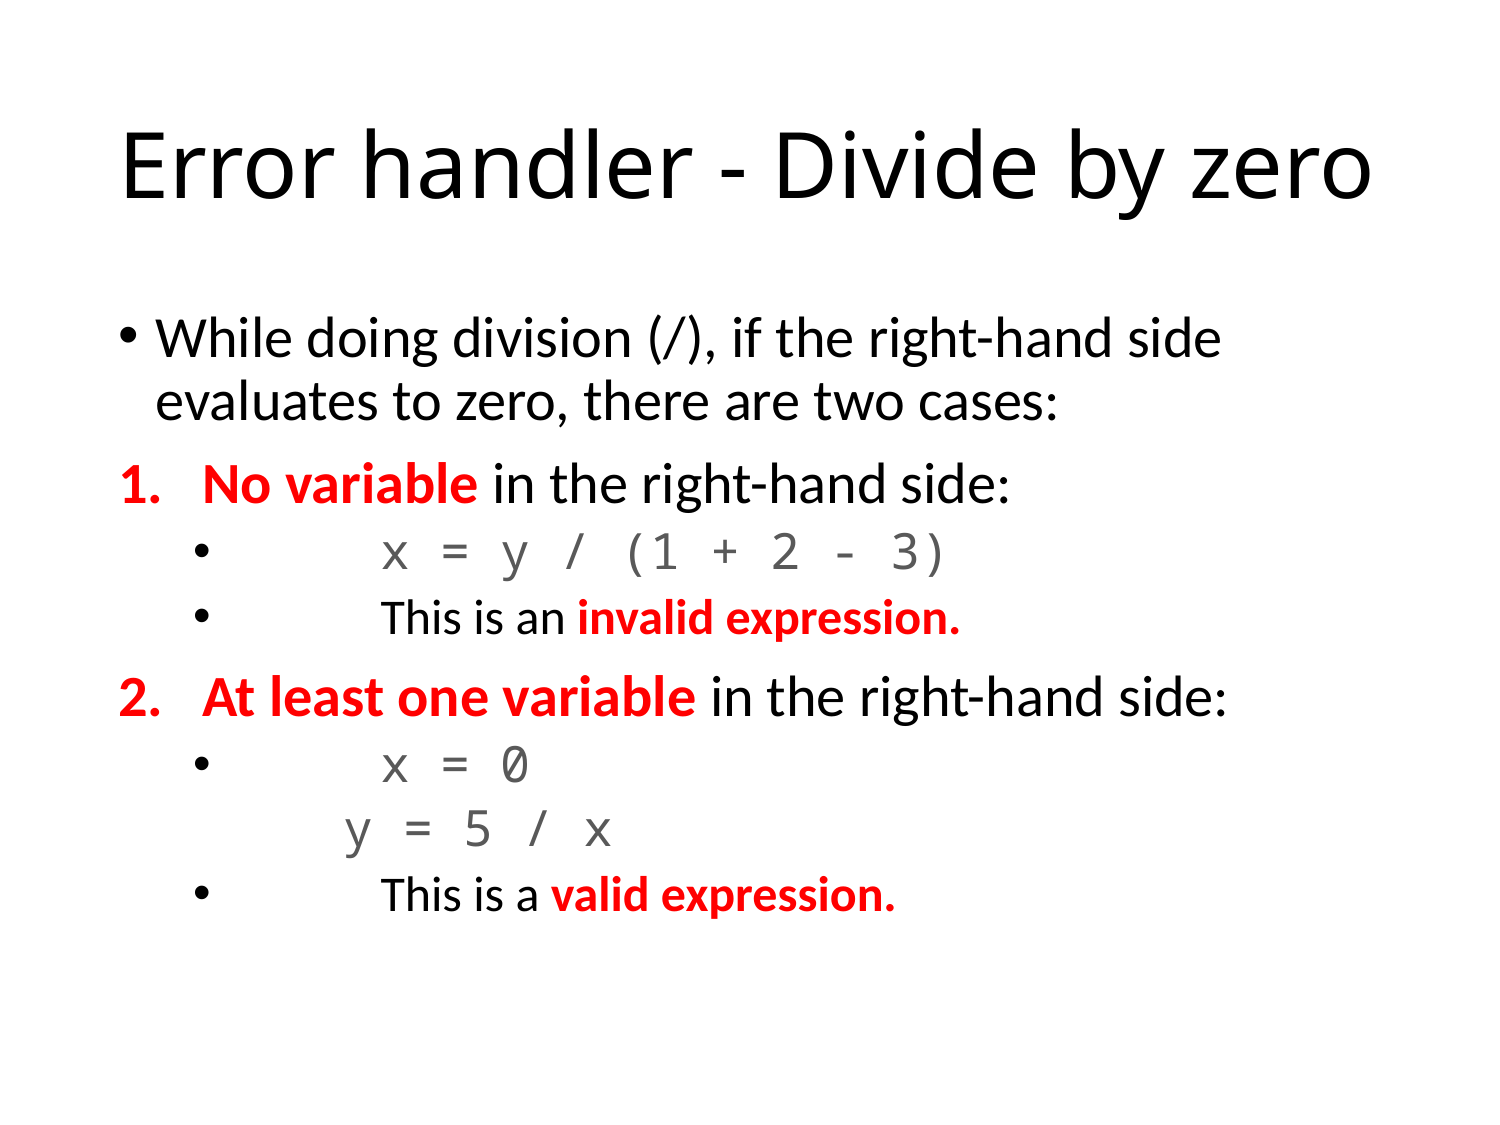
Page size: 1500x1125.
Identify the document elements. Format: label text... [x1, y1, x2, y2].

title Error handler - Divide by zero [103, 59, 1397, 278]
list While doing division (/), if the right-hand side evaluates to zero, there are two cases: No variable in the right-hand side: x = y / (1 + 2 - 3) This is an invalid expression. At least one variable in the right-hand side: x = 0 y = 5 / x This is a valid expression. [103, 299, 1397, 1014]
